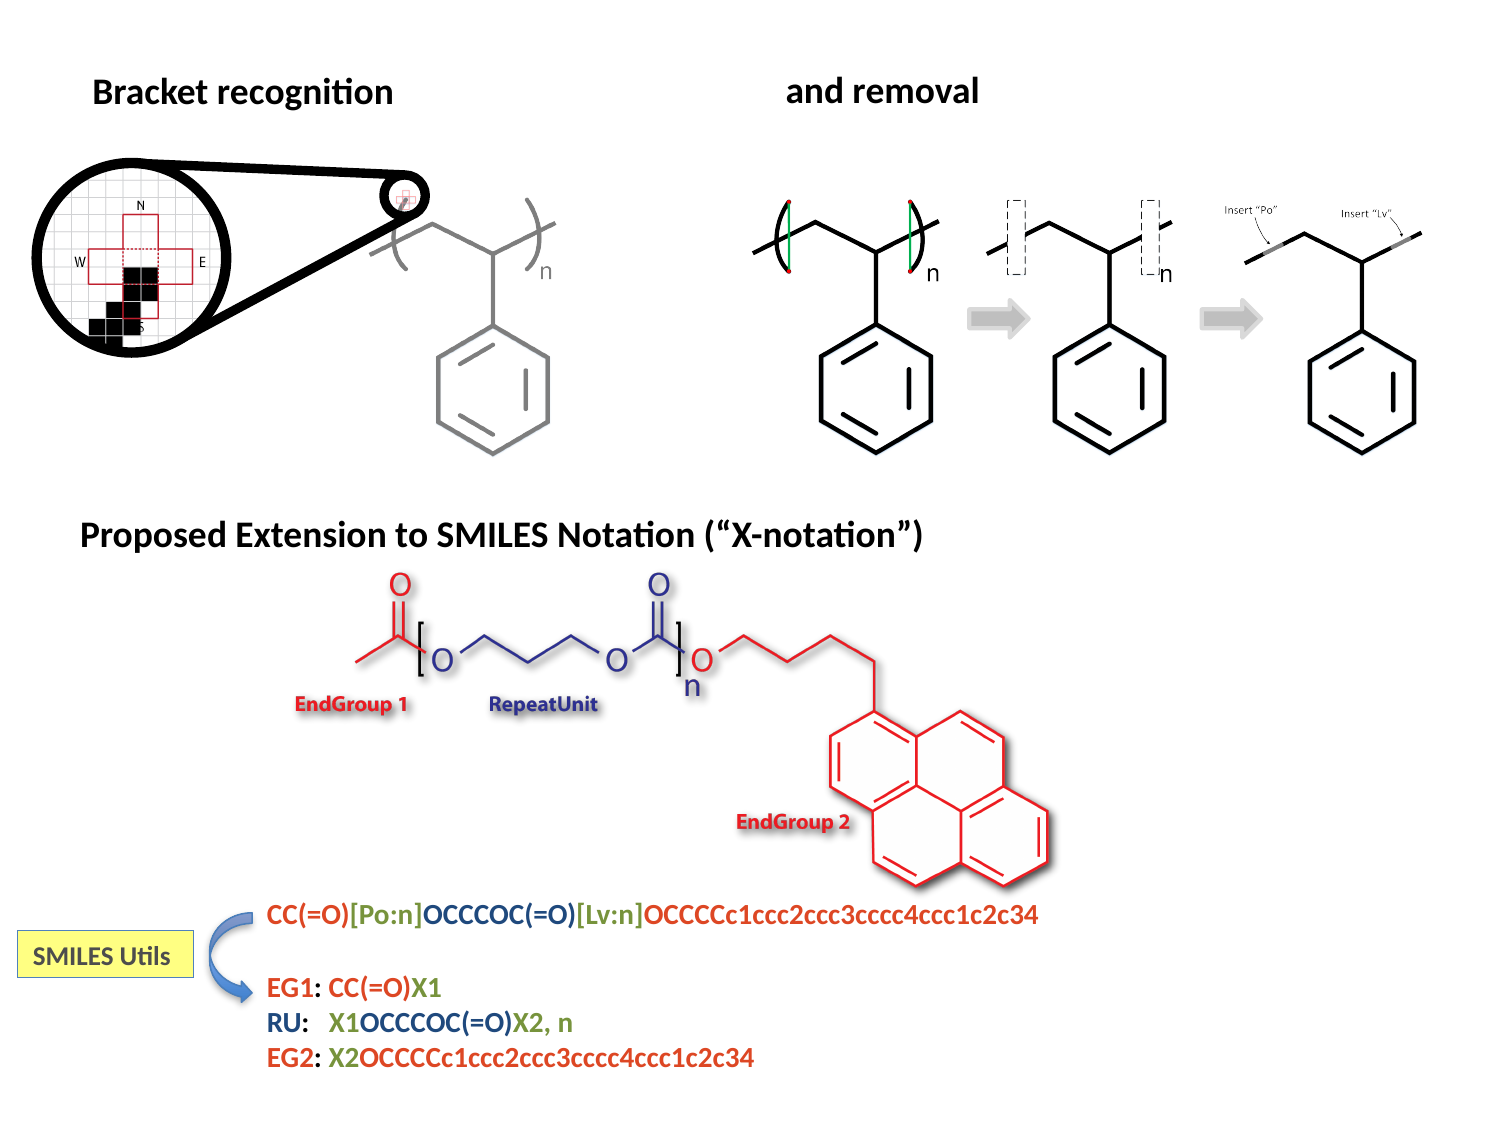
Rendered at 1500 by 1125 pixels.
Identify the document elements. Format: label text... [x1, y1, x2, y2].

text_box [751, 58, 1423, 460]
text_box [36, 162, 566, 460]
text_box Bracket recognition [77, 59, 566, 120]
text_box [64, 502, 1377, 1083]
text_box SMILES Utils [17, 930, 59, 978]
